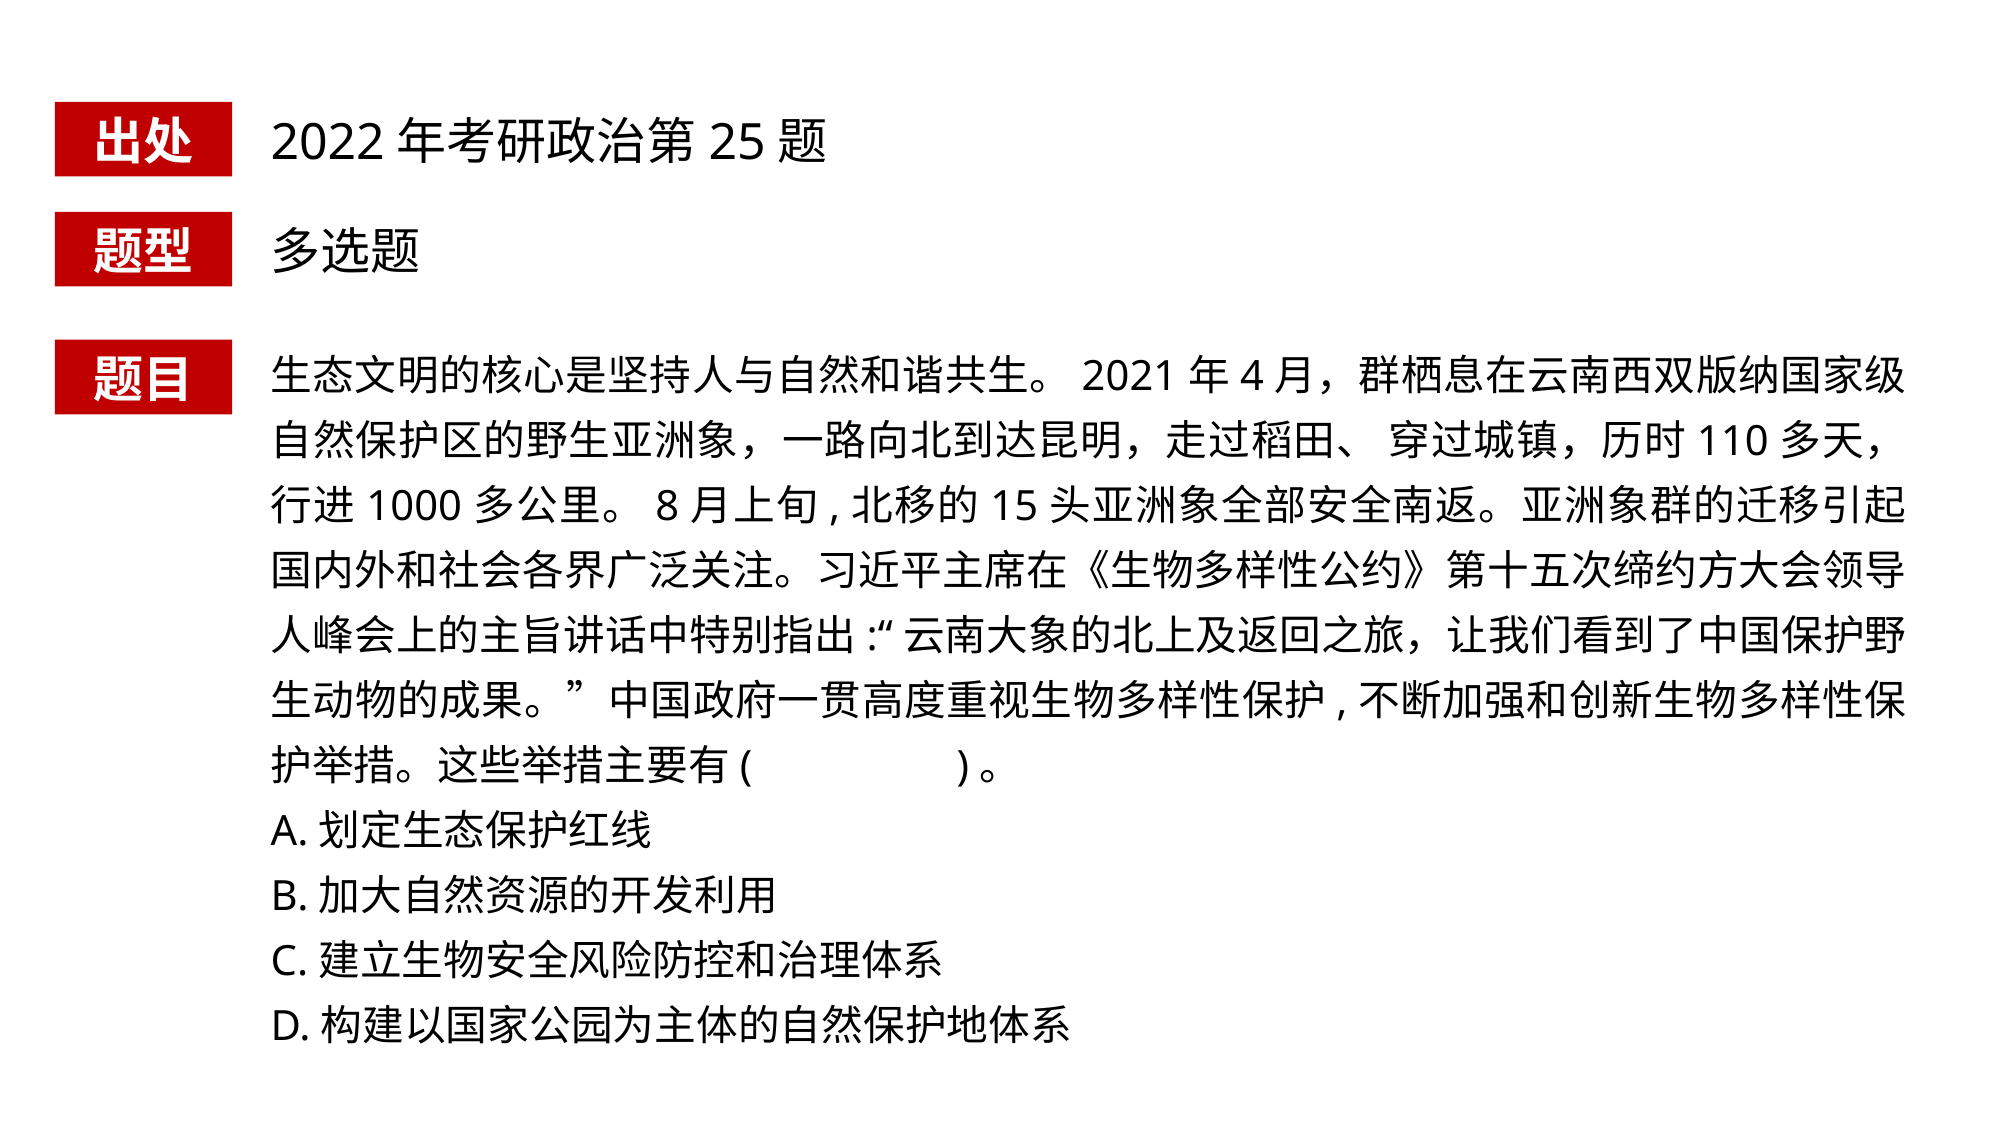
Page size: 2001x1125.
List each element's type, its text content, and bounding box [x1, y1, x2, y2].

text_box 2022年考研政治第25题 [255, 101, 1615, 177]
text_box 生态文明的核心是坚持人与自然和谐共生。2021年4月，群栖息在云南西双版纳国家级自然保护区的野生亚洲象，一路向北到达昆明，走过稻田、 穿过城镇，历时110多天，行进1000多公里。8月上旬,北移的15头亚洲象全部安全南返。亚洲象群的迁移引起国内外和社会各界广泛关注。习近平主席在《生物多样性公约》第十五次缔约方大会领导人峰会上的主旨讲话中特别指出:“云南大象的北上及返回之旅，让我们看到了中国保护野生动物的成果。”中国政府一贯高度重视生物多样性保护,不断加强和创新生物多样性保护举措。这些举措主要有( )。 A.划定生态保护红线 B.加大自然资源的开发利用 C.建立生物安全风险防控和治理体系 D.构建以国家公园为主体的自然保护地体系 [255, 326, 1922, 1057]
text_box 题型 [54, 211, 233, 287]
text_box 多选题 [255, 211, 1614, 287]
text_box 题目 [54, 339, 233, 415]
text_box 出处 [54, 101, 233, 177]
